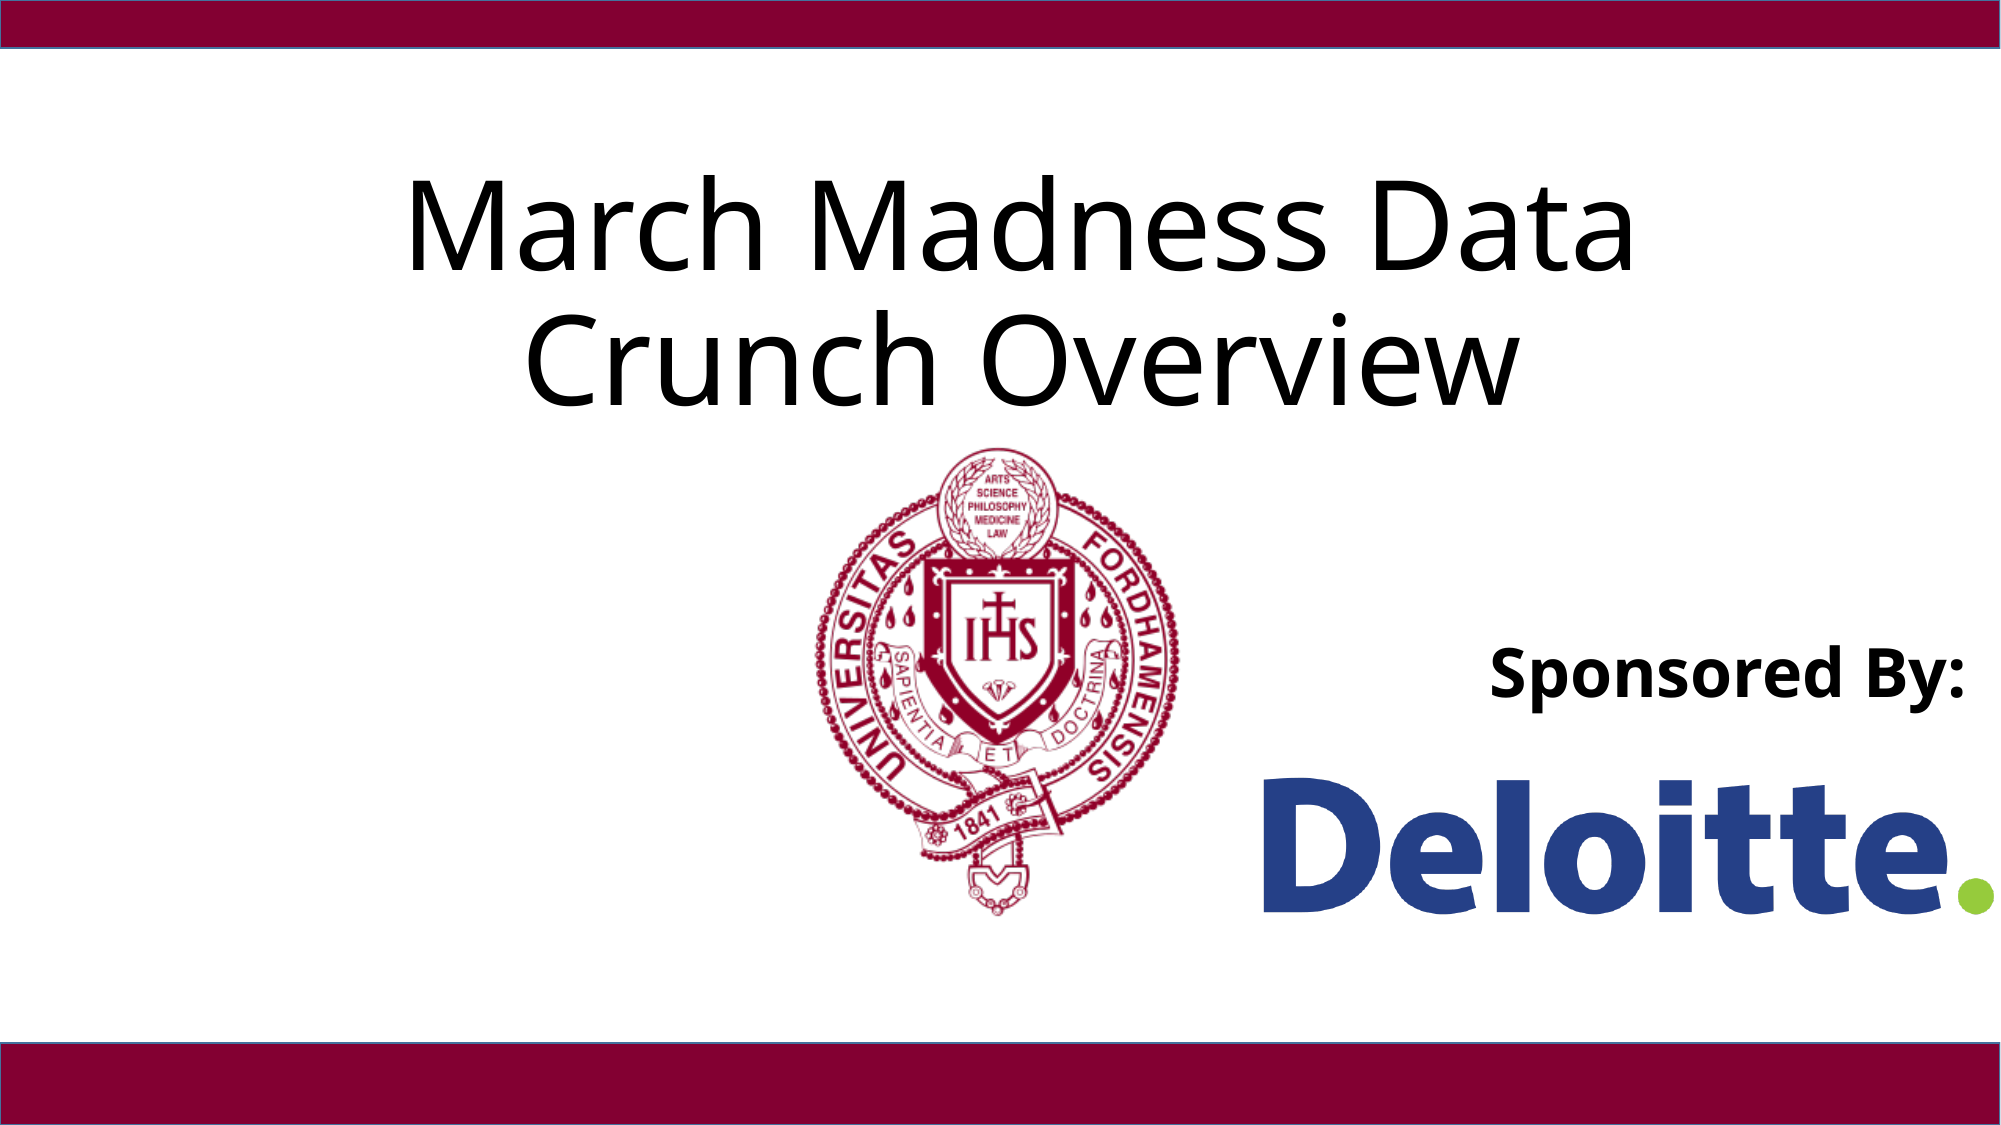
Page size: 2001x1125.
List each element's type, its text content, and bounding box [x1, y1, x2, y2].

picture [804, 440, 1196, 935]
picture [1249, 763, 2000, 929]
title March Madness Data Crunch Overview [271, 48, 1772, 440]
text_box Sponsored By: [1257, 622, 2000, 763]
